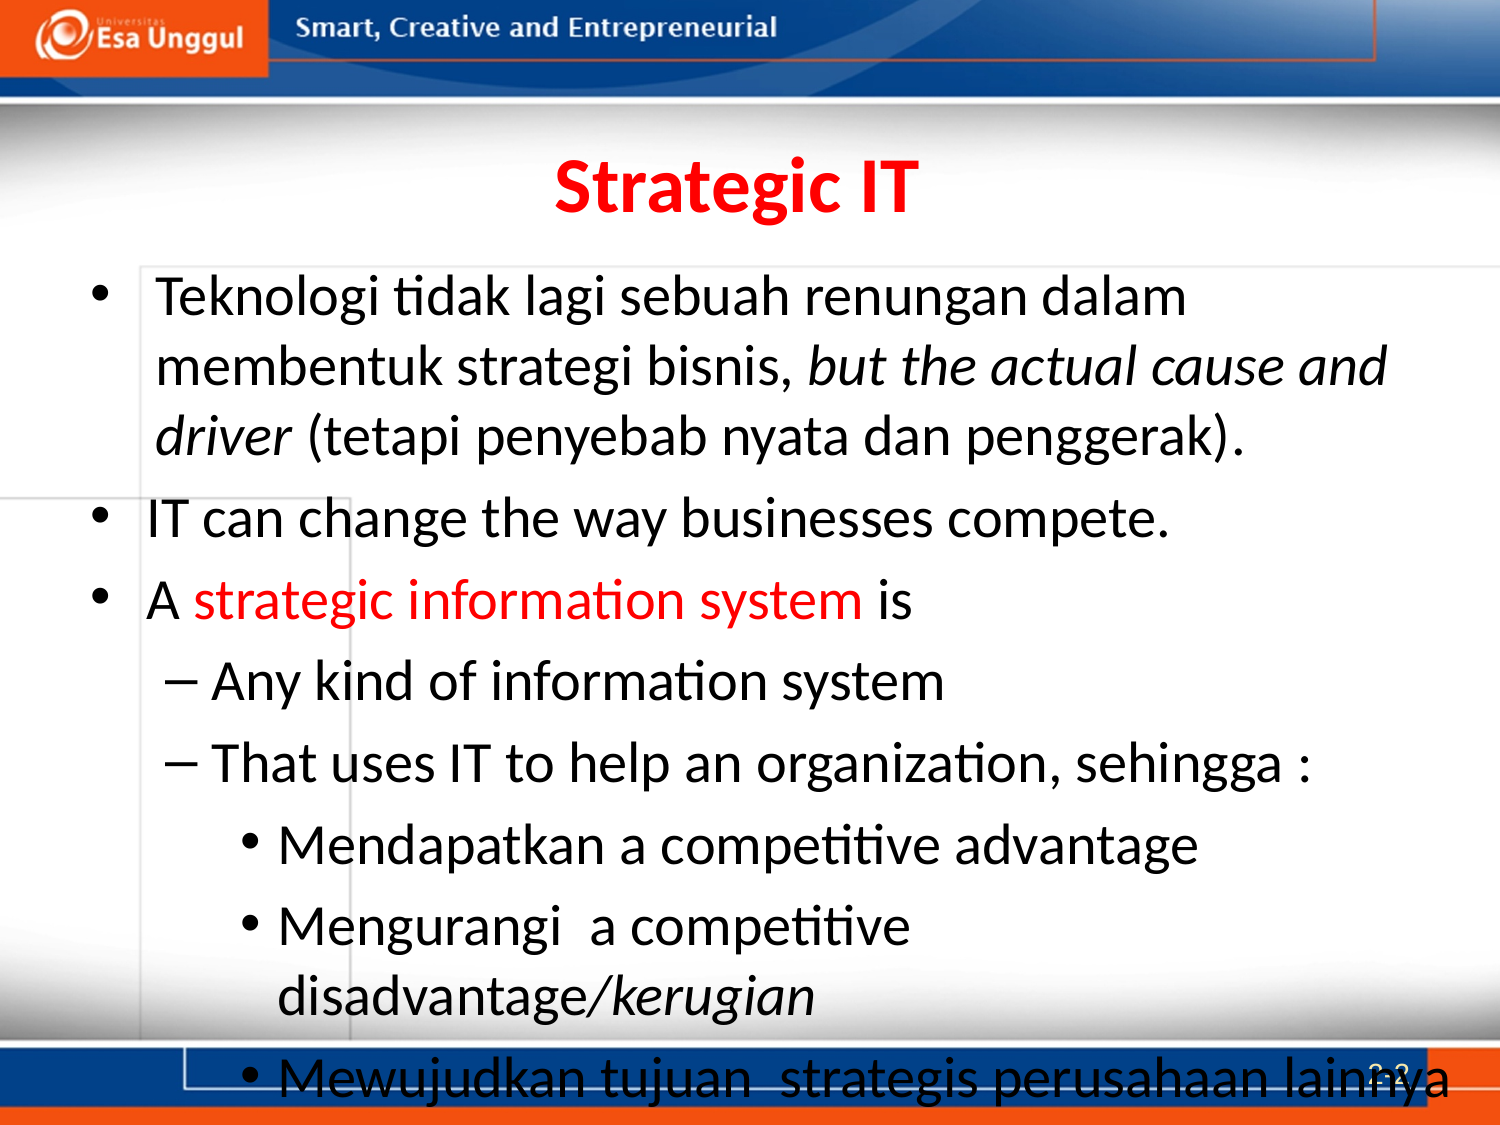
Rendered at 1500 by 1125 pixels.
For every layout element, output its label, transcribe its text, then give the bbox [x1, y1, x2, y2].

title Strategic IT [62, 87, 1413, 275]
picture [0, 0, 1500, 1125]
list Teknologi tidak lagi sebuah renungan dalam membentuk strategi bisnis, but the actual cause and driver (tetapi penyebab nyata dan penggerak). IT can change the way businesses compete. A strategic information system is Any kind of information system That uses IT to help an organization, sehingga : Mendapatkan a competitive advantage Mengurangi a competitive disadvantage/kerugian Mewujudkan tujuan strategis perusahaan lainnya [75, 249, 1475, 993]
slide_number 2-2 [1074, 1042, 1425, 1103]
